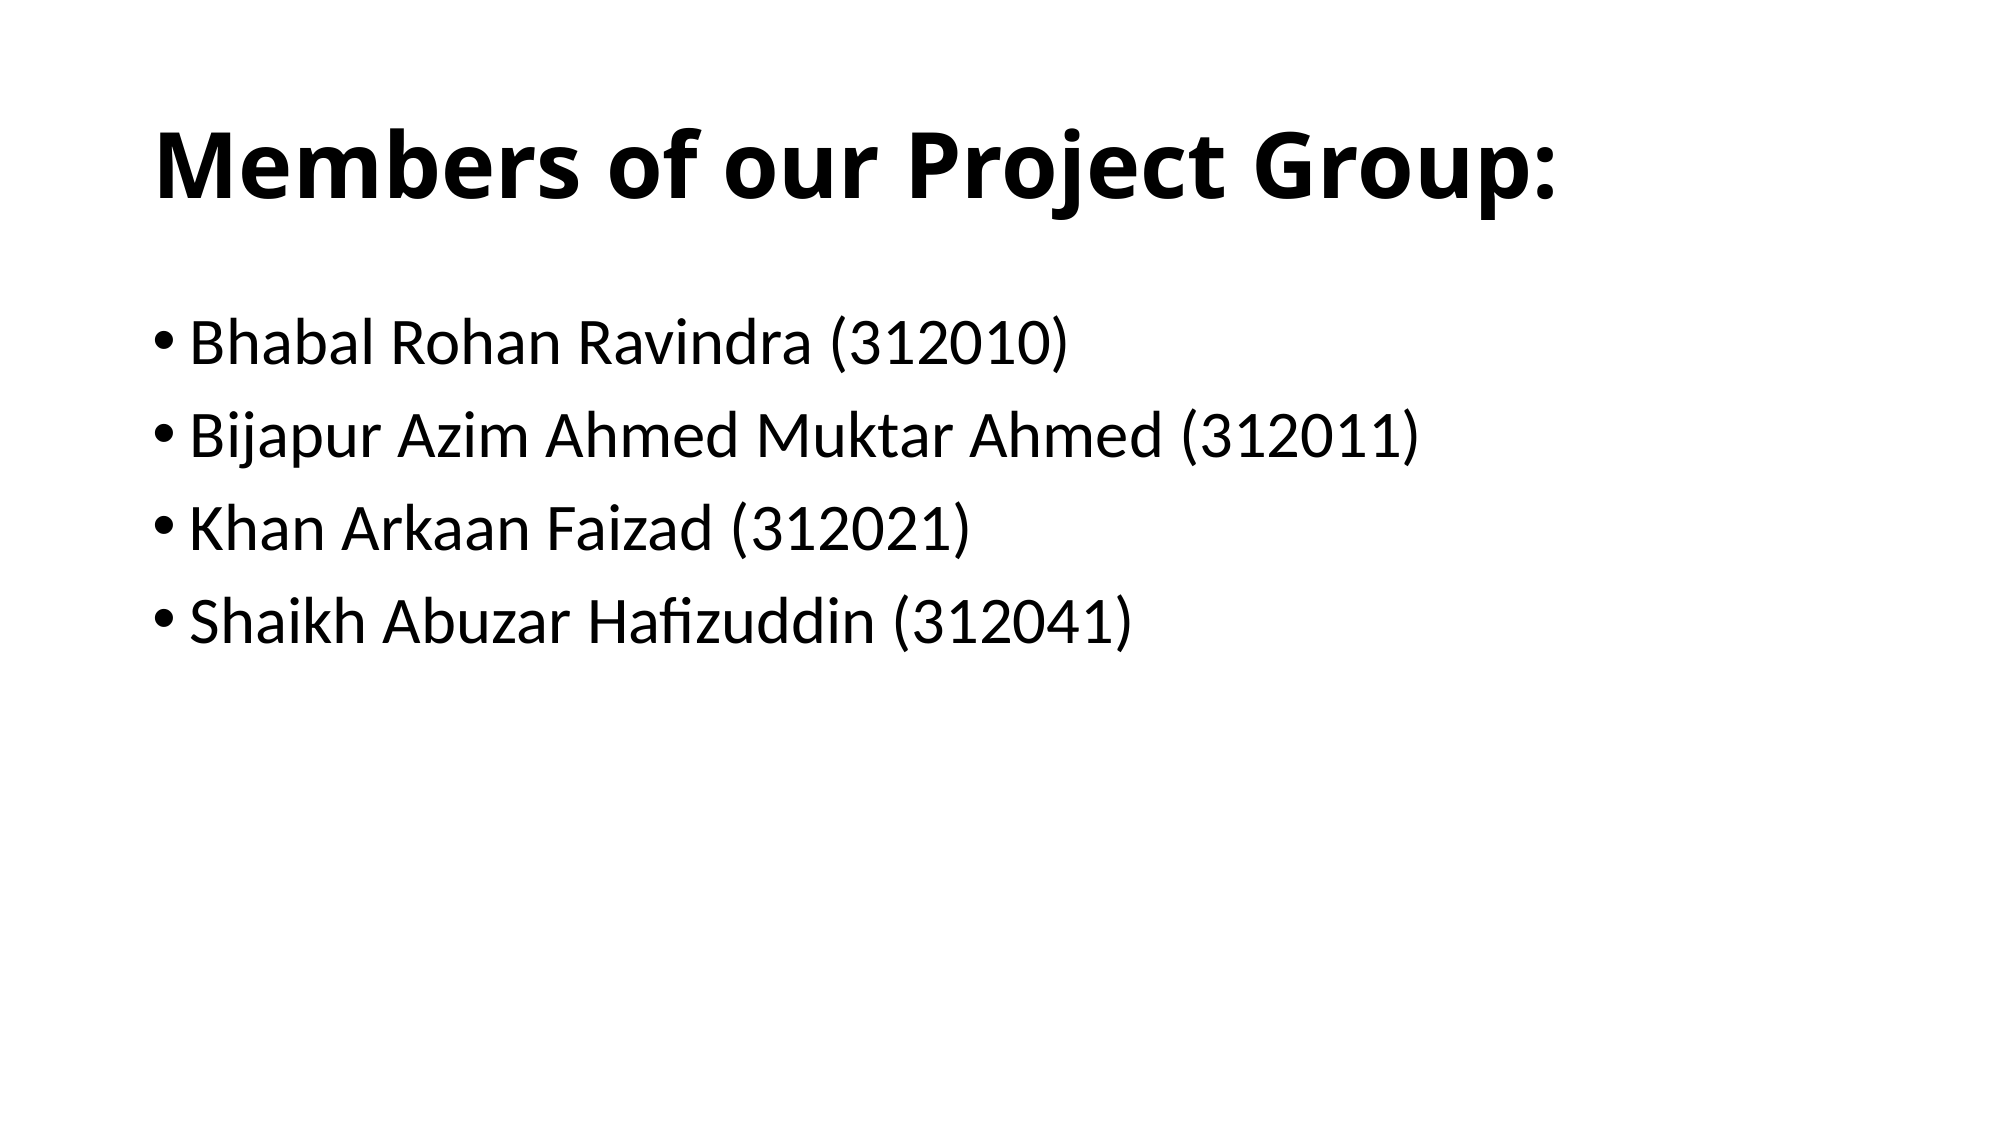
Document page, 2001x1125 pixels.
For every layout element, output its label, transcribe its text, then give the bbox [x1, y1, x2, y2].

title Members of our Project Group: [137, 59, 1863, 278]
list Bhabal Rohan Ravindra (312010) Bijapur Azim Ahmed Muktar Ahmed (312011) Khan Arkaan Faizad (312021) Shaikh Abuzar Hafizuddin (312041) [137, 299, 1863, 1014]
